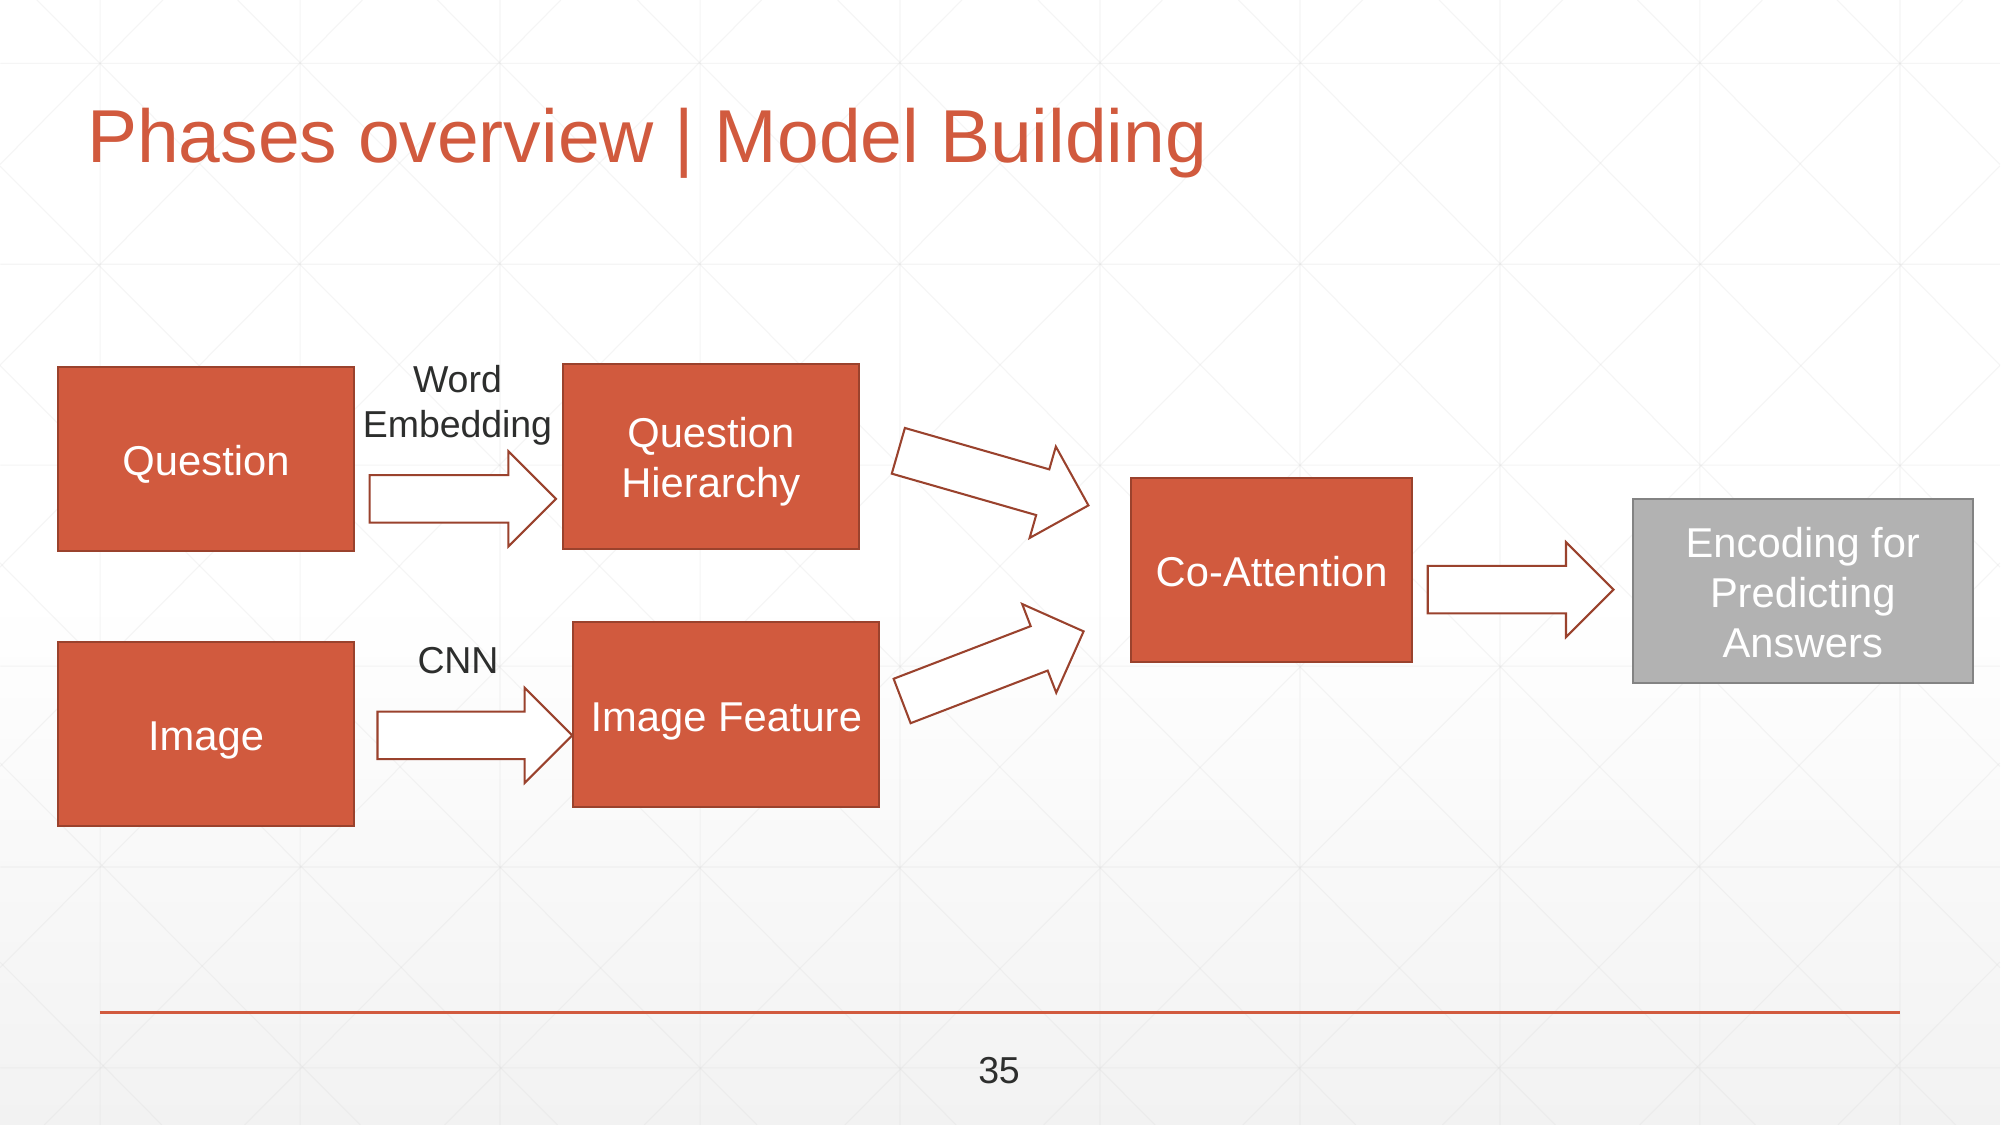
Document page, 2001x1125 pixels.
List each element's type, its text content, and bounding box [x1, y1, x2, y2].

text_box [890, 426, 1090, 541]
text_box Image Feature [572, 621, 880, 808]
text_box CNN [344, 628, 572, 689]
text_box Co-Attention [1130, 477, 1413, 663]
text_box [376, 689, 574, 786]
text_box [368, 453, 558, 549]
text_box Image [57, 641, 355, 827]
text_box [892, 602, 1085, 725]
title Phases overview | Model Building [72, 78, 1648, 267]
text_box [1426, 539, 1616, 640]
text_box Word Embedding [322, 347, 593, 453]
text_box Question Hierarchy [562, 363, 860, 550]
text_box Question [57, 366, 355, 552]
text_box Encoding for Predicting Answers [1632, 498, 1974, 684]
text_box 35 [963, 1039, 1035, 1099]
